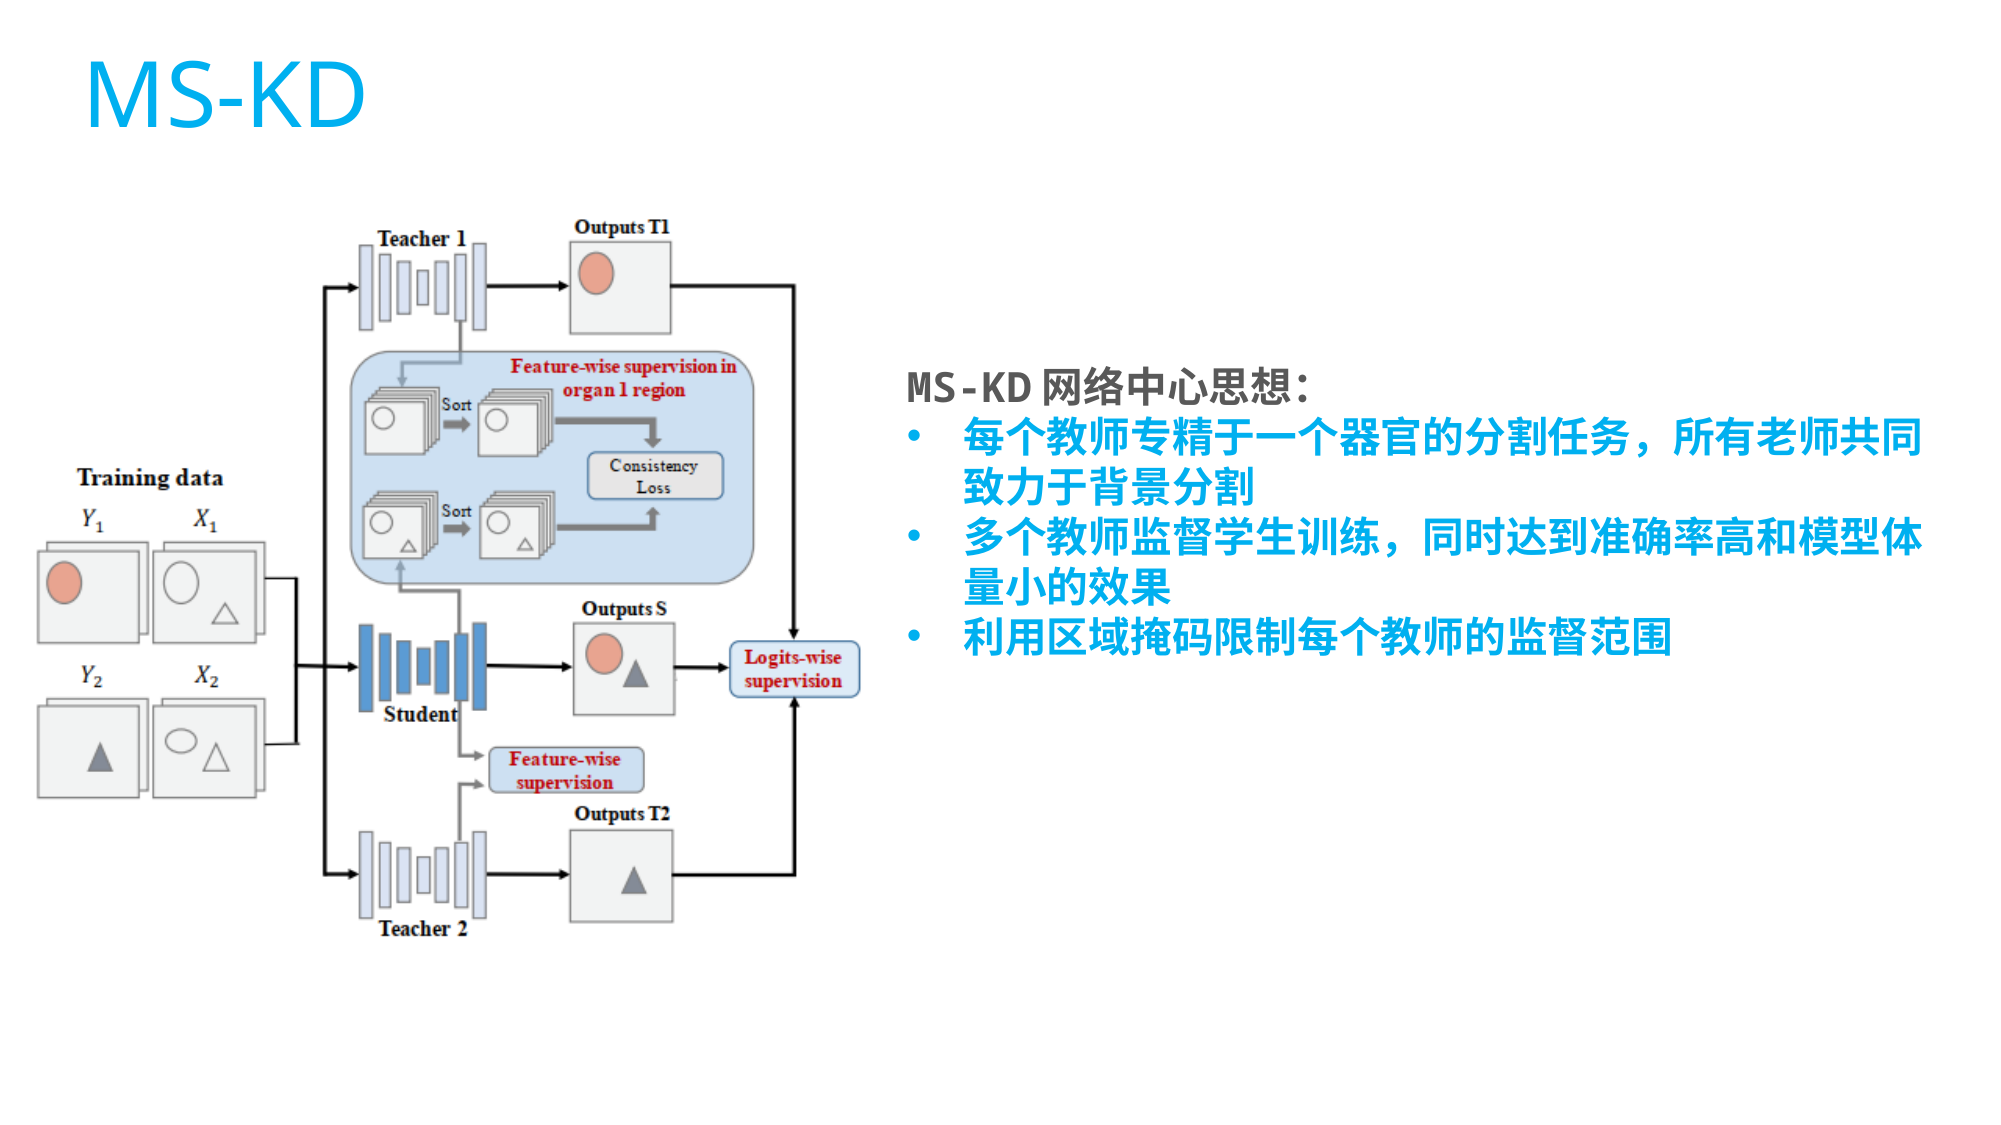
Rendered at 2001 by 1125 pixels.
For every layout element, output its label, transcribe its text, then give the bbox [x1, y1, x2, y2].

text_box MS-KD网络中心思想： 每个教师专精于一个器官的分割任务，所有老师共同致力于背景分割 多个教师监督学生训练，同时达到准确率高和模型体量小的效果 利用区域掩码限制每个教师的监督范围 [892, 352, 1970, 668]
text_box MS-KD [67, 27, 705, 169]
picture [30, 208, 868, 947]
